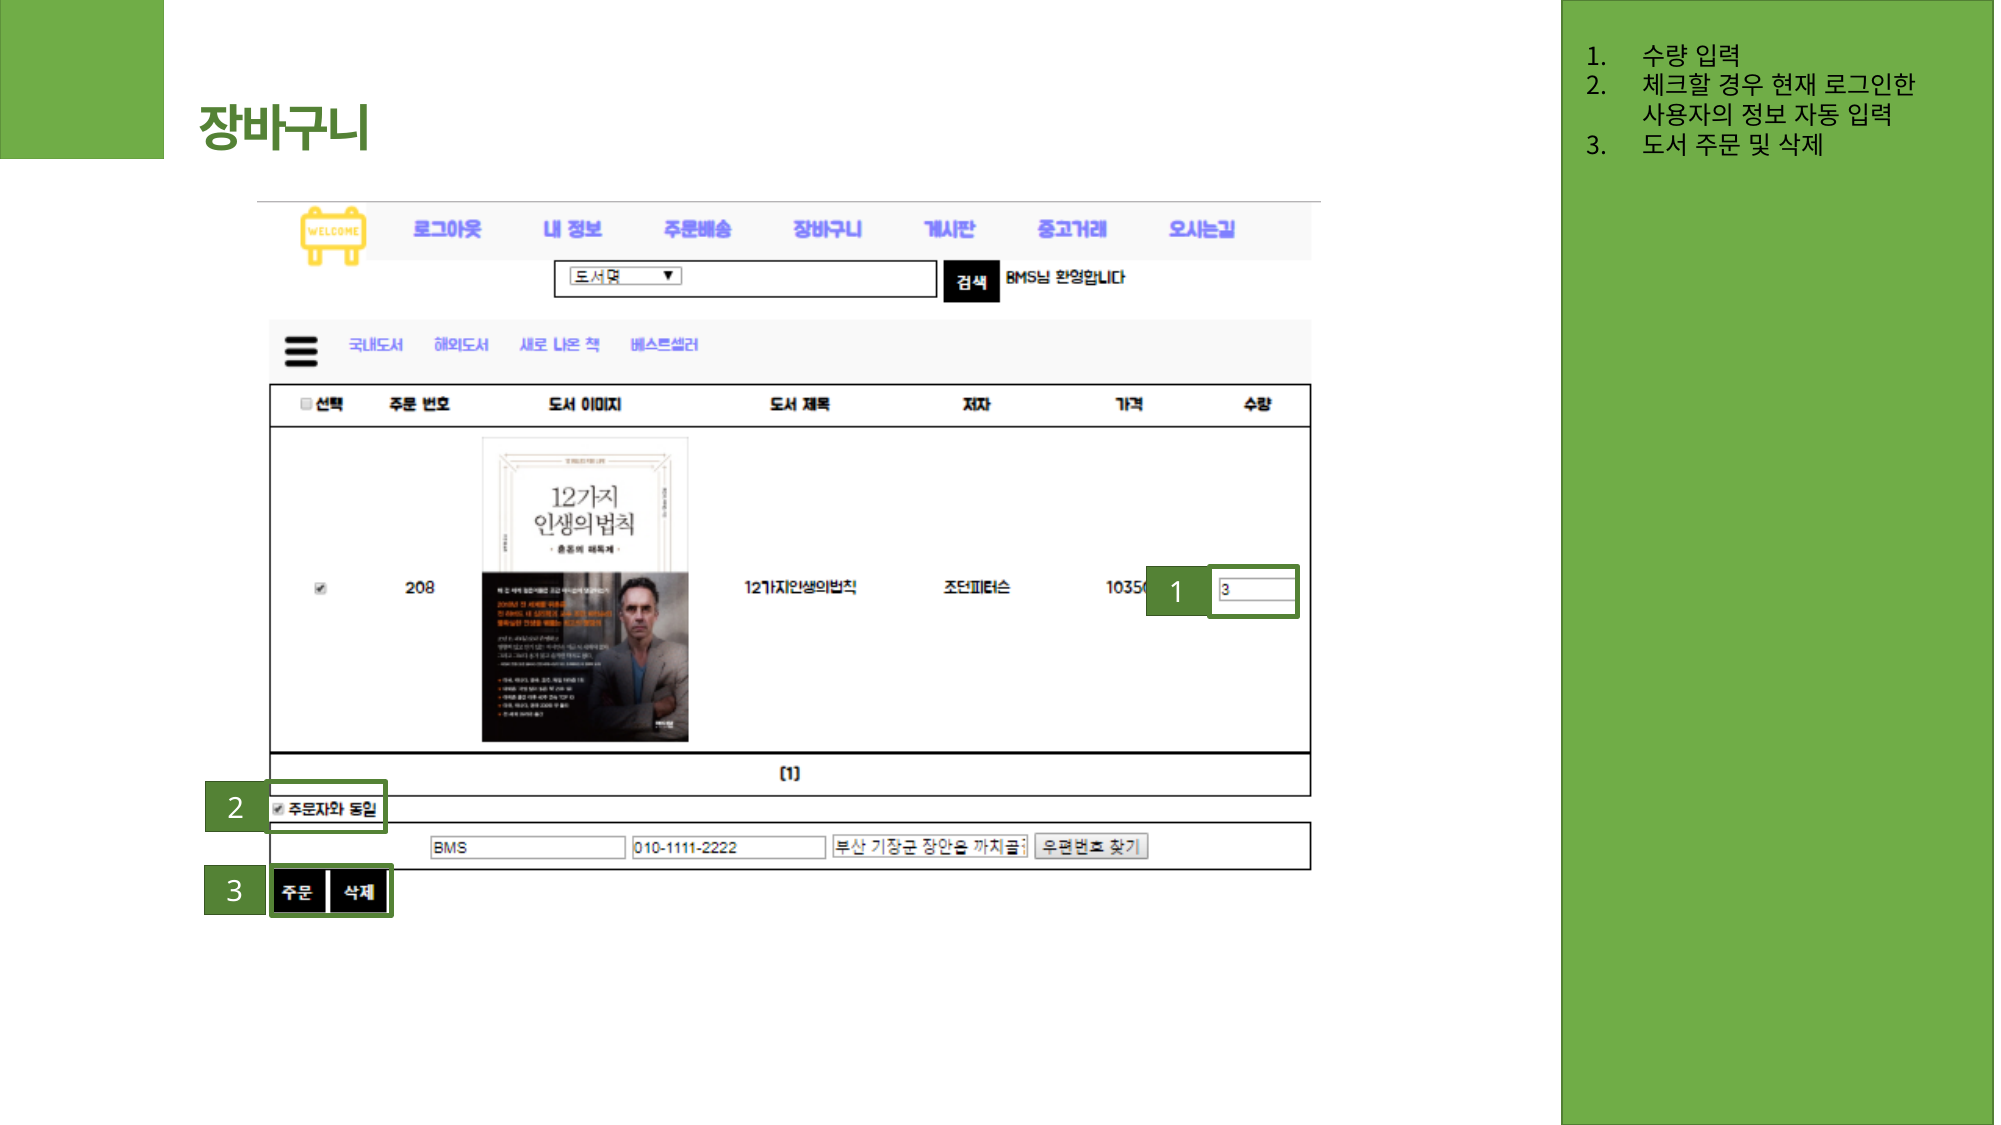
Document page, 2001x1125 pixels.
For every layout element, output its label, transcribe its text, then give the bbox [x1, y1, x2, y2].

picture [257, 201, 1321, 919]
text_box 2 [205, 781, 257, 832]
text_box [1561, 0, 1994, 1125]
text_box 장바구니 [183, 89, 720, 164]
text_box 수량 입력 체크할 경우 현재 로그인한 사용자의 정보 자동 입력 도서 주문 및 삭제 [1571, 32, 2000, 227]
picture [0, 0, 164, 160]
text_box 3 [204, 865, 257, 915]
